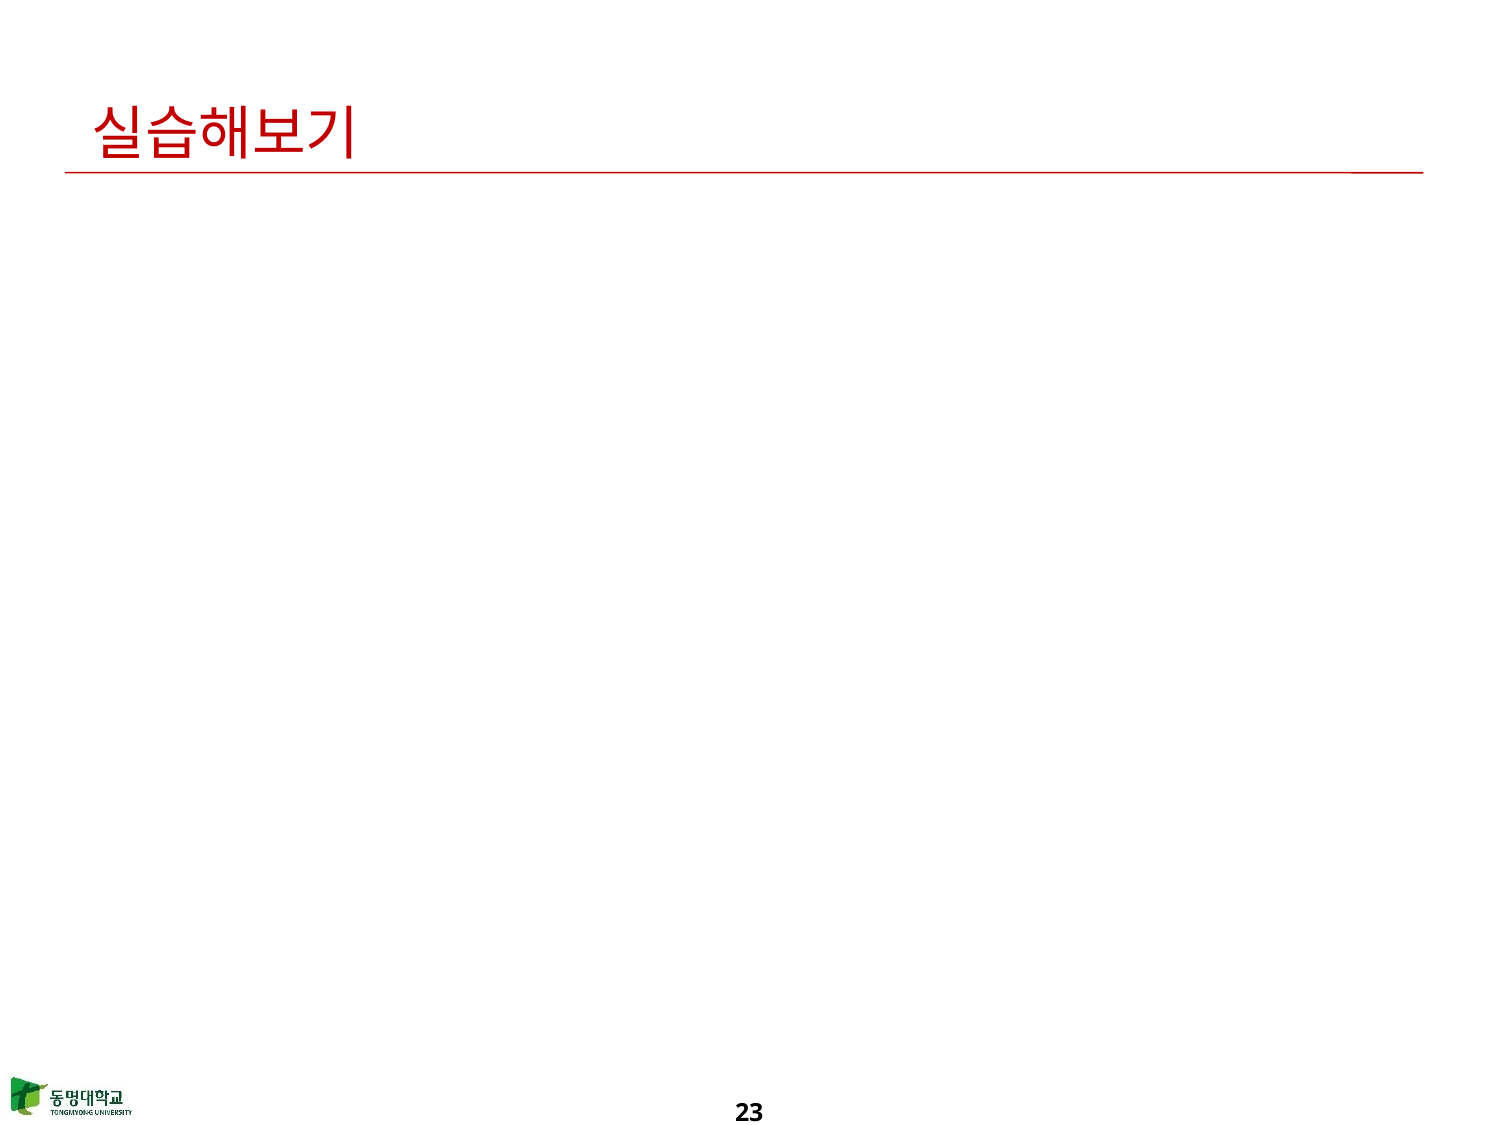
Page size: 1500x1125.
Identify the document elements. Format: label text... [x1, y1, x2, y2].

slide_number 23 [574, 1088, 925, 1125]
picture [5, 1072, 136, 1125]
title 실습해보기 [76, 42, 1424, 174]
